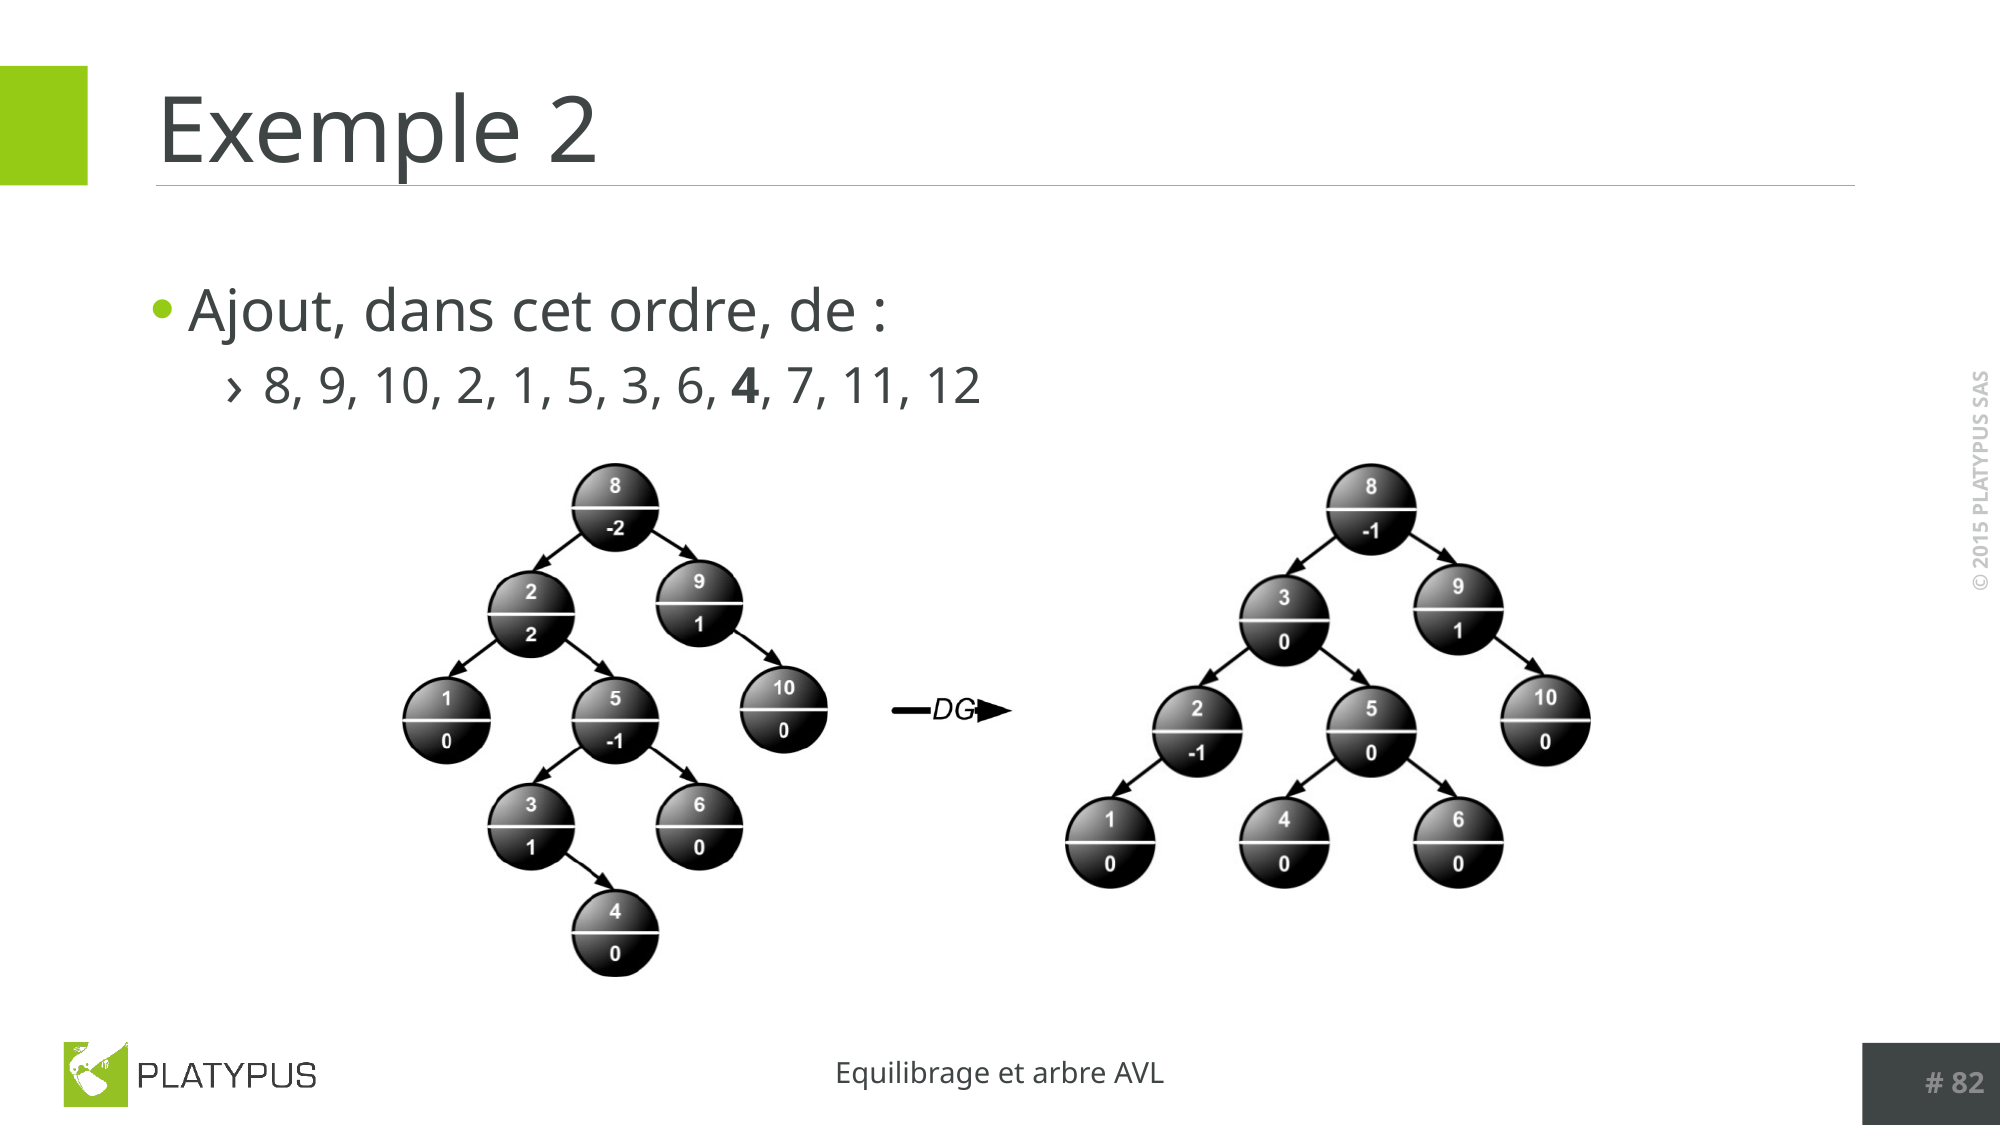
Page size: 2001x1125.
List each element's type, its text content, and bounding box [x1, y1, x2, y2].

list Equilibrage et arbre AVL [639, 1051, 1361, 1088]
picture [1065, 463, 1591, 889]
picture [402, 463, 828, 977]
picture [890, 688, 1013, 728]
picture [59, 1035, 322, 1110]
title Exemple 2 [141, 23, 1867, 242]
list Ajout, dans cet ordre, de : 8, 9, 10, 2, 1, 5, 3, 6, 4, 7, 11, 12 [135, 265, 1861, 980]
slide_number # 82 [1862, 1042, 2000, 1125]
